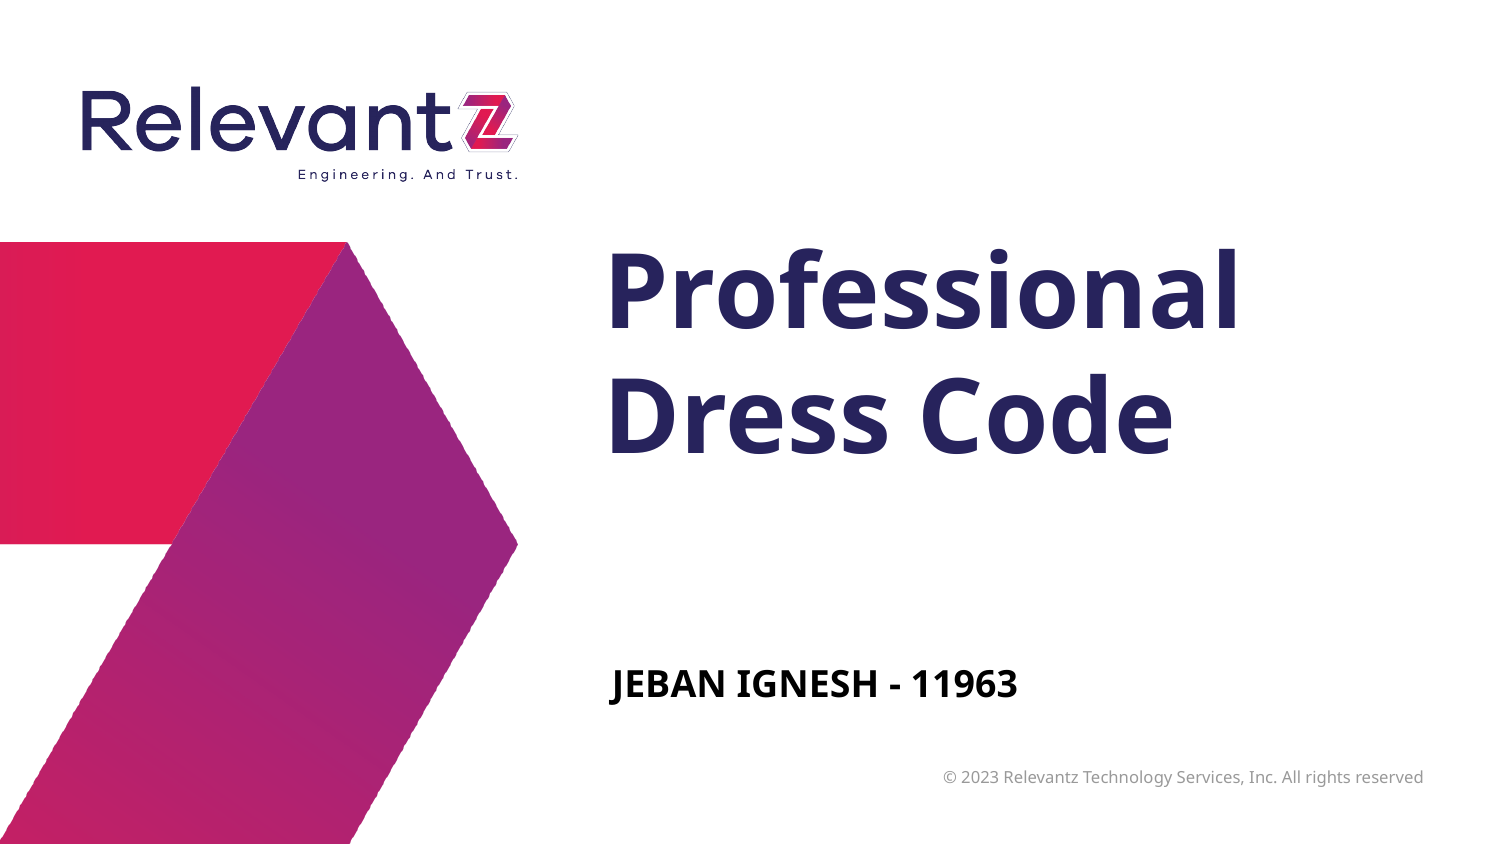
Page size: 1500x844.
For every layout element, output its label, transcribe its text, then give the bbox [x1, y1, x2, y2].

picture [0, 236, 523, 844]
picture [75, 81, 527, 187]
title Professional Dress Code [603, 224, 1500, 619]
subtitle JEBAN IGNESH - 11963 [611, 660, 1438, 714]
